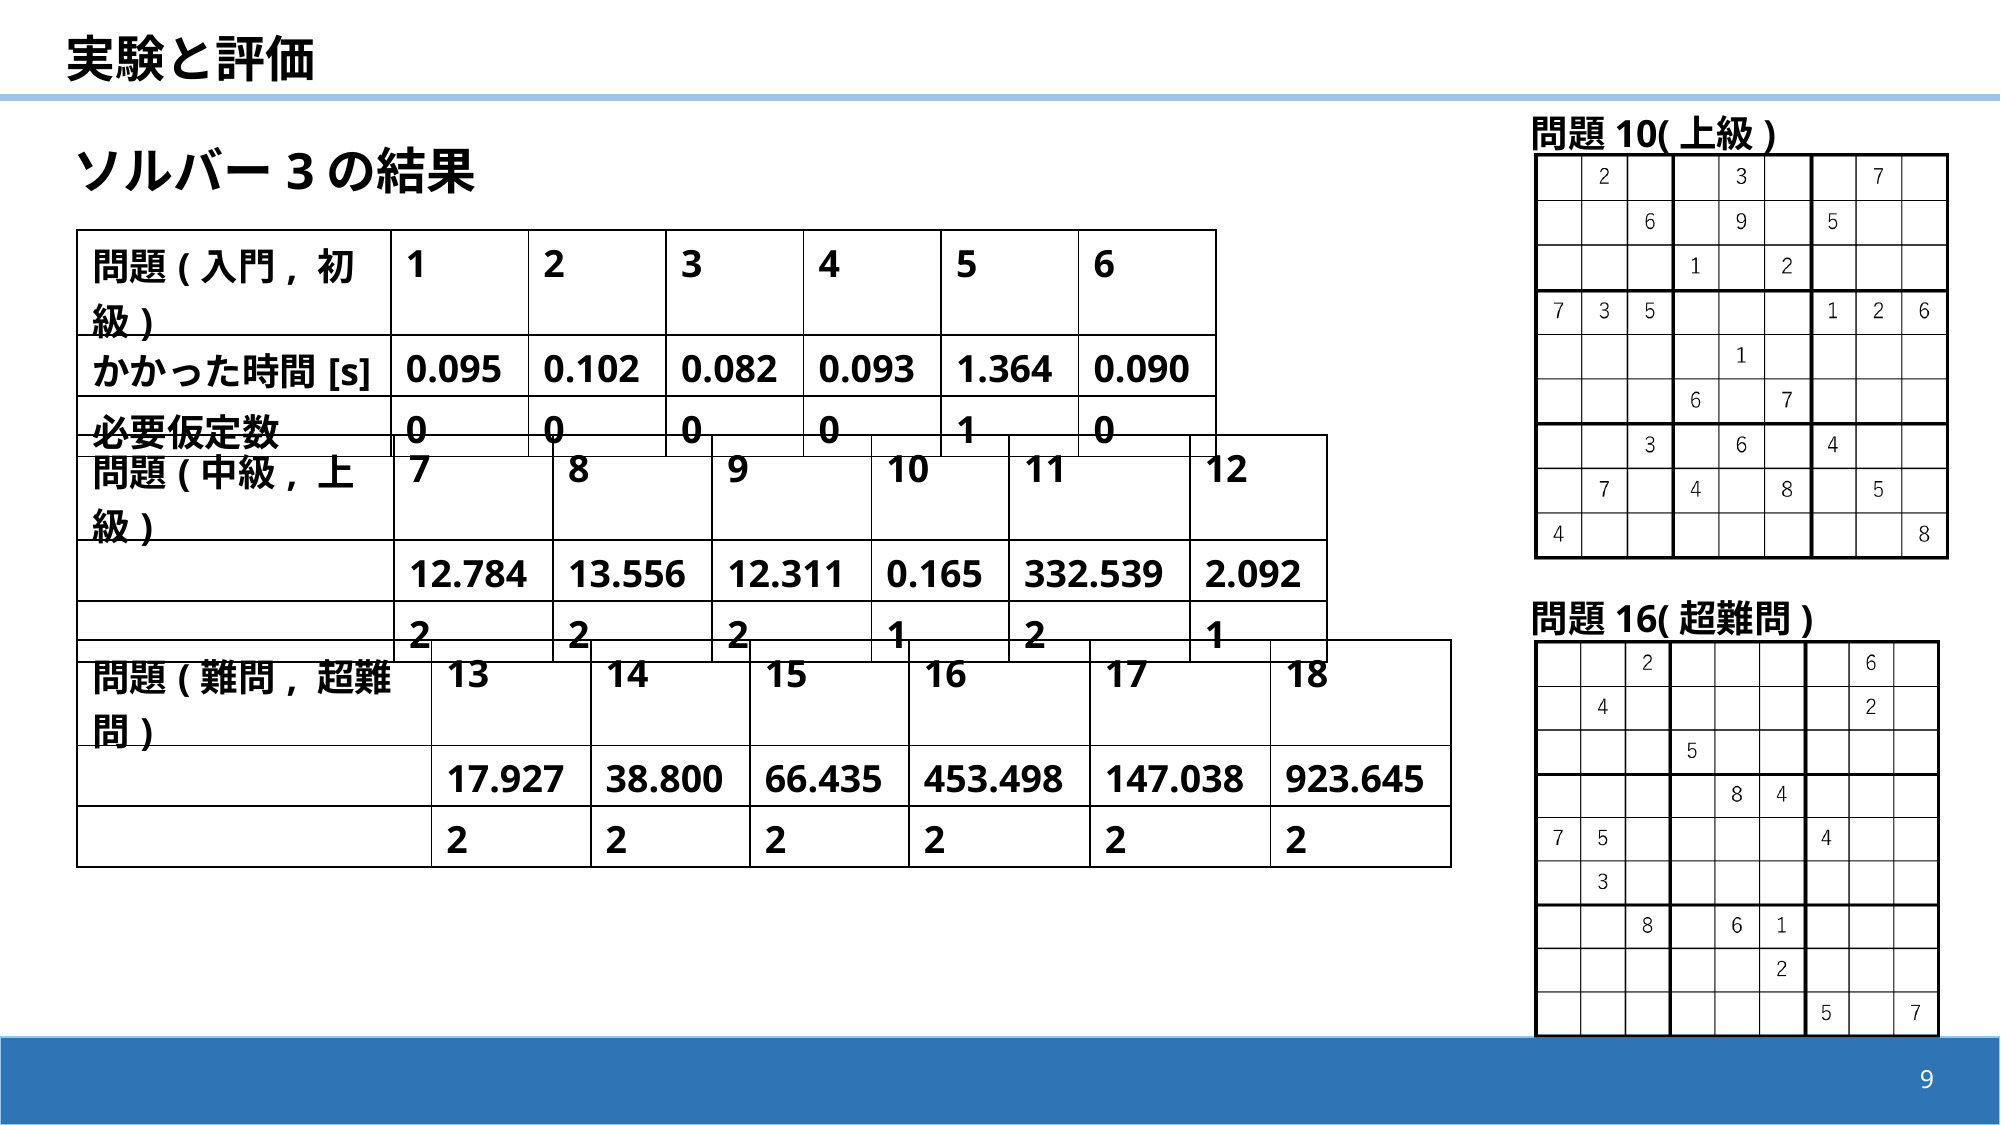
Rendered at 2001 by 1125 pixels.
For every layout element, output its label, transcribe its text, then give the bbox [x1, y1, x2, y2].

table_cell 1 [1191, 602, 1326, 639]
table_cell [78, 541, 393, 600]
table_header 問題(中級, 上級) [78, 436, 393, 539]
table_header 8 [554, 436, 711, 539]
text_box 実験と評価 [50, 20, 612, 95]
table_header 16 [910, 641, 1089, 745]
table_header 18 [1271, 641, 1450, 745]
table_cell [78, 807, 431, 866]
table_cell 2 [395, 602, 552, 639]
picture [1534, 640, 1940, 1039]
table_cell 332.539 [1010, 541, 1189, 600]
table_cell 0.165 [872, 541, 1008, 600]
table_cell 1.364 [942, 336, 1078, 395]
table_header 2 [529, 231, 665, 334]
table_header 6 [1079, 231, 1215, 334]
table_header 3 [667, 231, 803, 334]
table_header 9 [713, 436, 871, 539]
table_cell 0.093 [804, 336, 940, 395]
text_box ソルバー3の結果 [59, 132, 1533, 208]
table_cell 2 [432, 807, 590, 866]
table_cell 17.927 [432, 746, 590, 805]
table_header 14 [592, 641, 749, 745]
table_header 17 [1091, 641, 1270, 745]
table_cell 2 [592, 807, 749, 866]
table_cell 2 [751, 807, 908, 866]
table_cell 0.102 [529, 336, 665, 395]
table_cell 13.556 [554, 541, 711, 600]
table_cell 66.435 [751, 746, 908, 805]
table_cell 0 [529, 397, 665, 434]
table_cell 12.311 [713, 541, 871, 600]
table_header 7 [395, 436, 552, 539]
table_header 5 [942, 231, 1078, 334]
table_header 12 [1191, 436, 1326, 539]
table_header 1 [392, 231, 528, 334]
text_box 問題10(上級) [1515, 102, 1813, 162]
table_cell 2 [713, 602, 871, 639]
table_cell 2 [1091, 807, 1270, 866]
table_header 13 [432, 641, 590, 745]
table_cell 147.038 [1091, 746, 1270, 805]
table_header 11 [1010, 436, 1189, 539]
table_cell 2.092 [1191, 541, 1326, 600]
table_header 10 [872, 436, 1008, 539]
table_cell 2 [1010, 602, 1189, 639]
table_cell [78, 746, 431, 805]
table_header 4 [804, 231, 940, 334]
table_cell 0 [667, 397, 803, 434]
picture [1533, 153, 1949, 561]
table_cell 453.498 [910, 746, 1089, 805]
table_cell 必要仮定数 [78, 397, 390, 434]
table_cell 0.095 [392, 336, 528, 395]
table_cell 1 [872, 602, 1008, 639]
table_cell 0 [1079, 397, 1215, 434]
text_box [0, 1036, 2000, 1125]
table_cell 923.645 [1271, 746, 1450, 805]
table_cell [78, 602, 393, 639]
table_header 15 [751, 641, 908, 745]
table_cell 0 [392, 397, 528, 434]
table_cell 0 [804, 397, 940, 434]
table_cell かかった時間[s] [78, 336, 390, 395]
table_cell 2 [910, 807, 1089, 866]
table_cell 12.784 [395, 541, 552, 600]
table_cell 2 [1271, 807, 1450, 866]
table_cell 0.082 [667, 336, 803, 395]
text_box 問題16(超難問) [1515, 587, 1903, 647]
table_cell 38.800 [592, 746, 749, 805]
table_header 問題(難問, 超難問) [78, 641, 431, 745]
table_cell 2 [554, 602, 711, 639]
table_cell 0.090 [1079, 336, 1215, 395]
table_header 問題(入門, 初級) [78, 231, 390, 334]
table_cell 1 [942, 397, 1078, 434]
slide_number 9 [1498, 1051, 1949, 1111]
